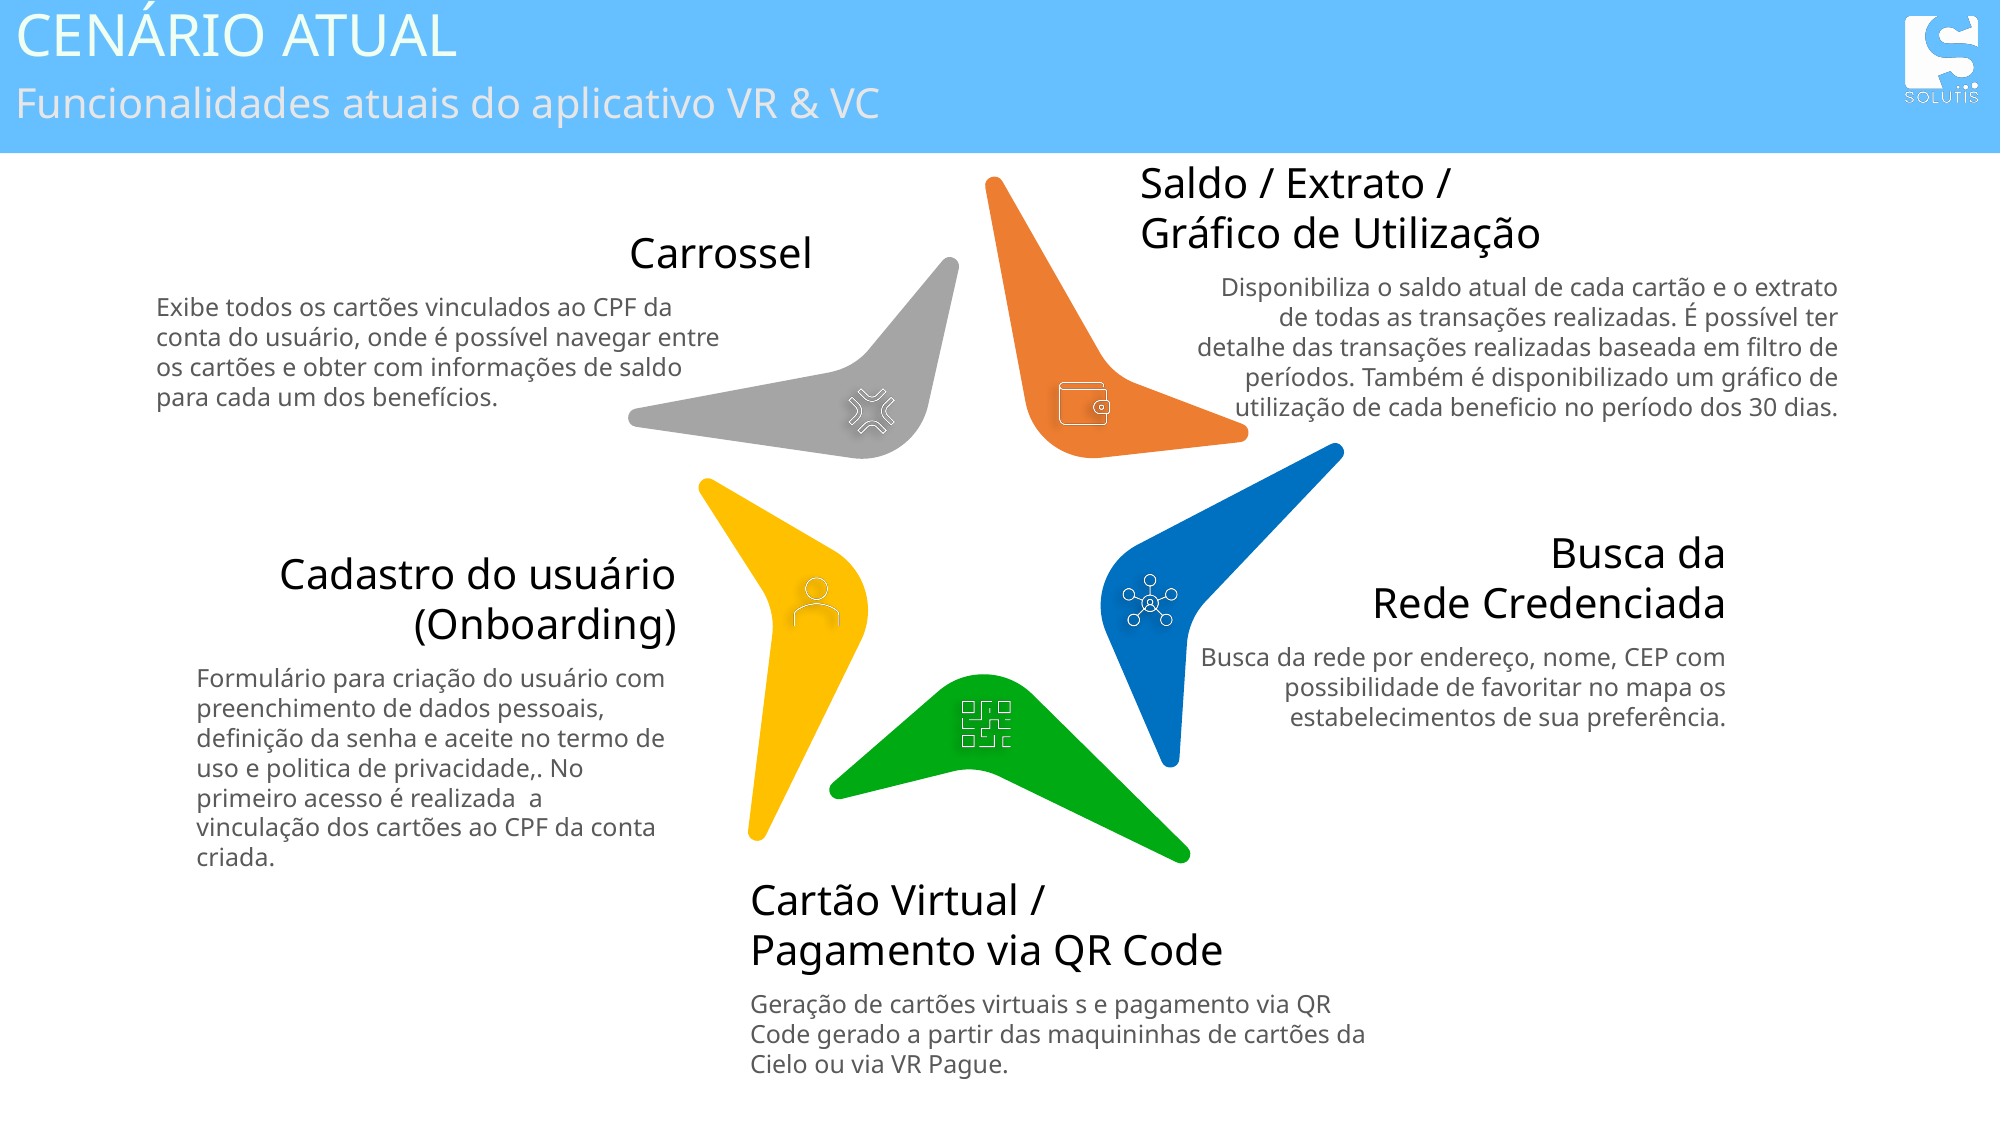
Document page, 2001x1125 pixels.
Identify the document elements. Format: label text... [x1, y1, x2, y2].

text_box [628, 257, 959, 459]
picture [1049, 369, 1117, 438]
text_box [749, 865, 1393, 1087]
text_box [1100, 581, 1105, 630]
text_box [698, 478, 869, 841]
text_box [1172, 518, 1728, 740]
text_box [1109, 641, 1181, 768]
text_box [1140, 148, 1840, 432]
picture [1905, 16, 1978, 103]
text_box [1113, 526, 1172, 565]
picture [837, 377, 906, 445]
picture [782, 567, 851, 636]
subtitle Funcionalidades atuais do aplicativo VR & VC [0, 75, 1500, 135]
picture [951, 690, 1020, 758]
text_box [829, 674, 1191, 864]
title CENÁRIO ATUAL [0, 0, 1500, 75]
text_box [155, 219, 814, 421]
text_box [1188, 443, 1345, 518]
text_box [196, 539, 677, 852]
picture [1116, 566, 1184, 634]
text_box [1054, 372, 1249, 459]
text_box [985, 176, 1113, 431]
